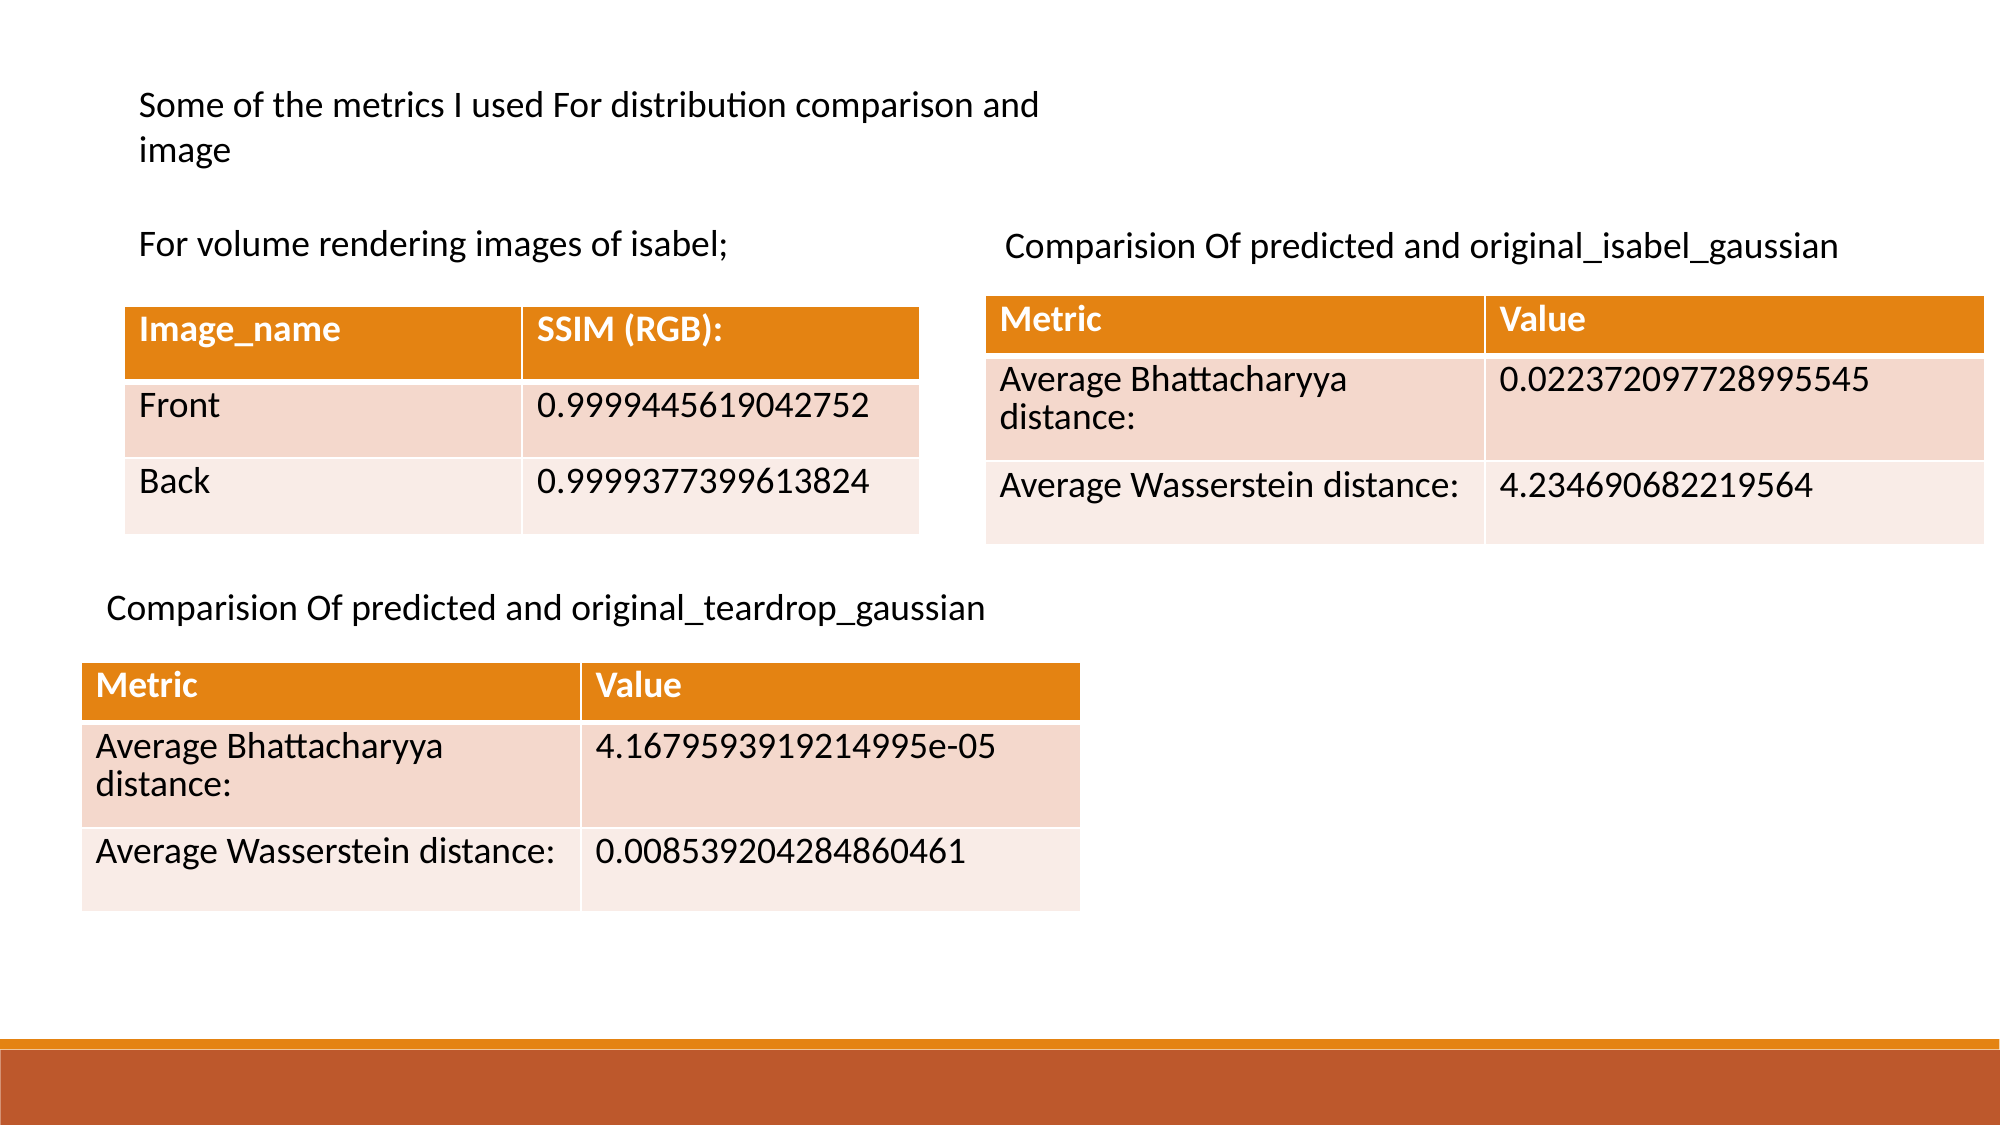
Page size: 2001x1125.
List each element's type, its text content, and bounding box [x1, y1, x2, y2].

table_header Metric [986, 296, 1484, 353]
table_cell Back [125, 459, 521, 534]
table_cell Average Wasserstein distance: [986, 462, 1484, 544]
text_box Comparision Of predicted and original_isabel_gaussian [990, 213, 1979, 274]
text_box Some of the metrics I used For distribution comparison and image [124, 72, 1113, 178]
table_cell 0.9999445619042752 [523, 385, 919, 457]
text_box Comparision Of predicted and original_teardrop_gaussian [91, 575, 1081, 635]
text_box For volume rendering images of isabel; [124, 211, 762, 272]
table_cell 4.234690682219564 [1486, 462, 1984, 544]
table_header Image_name [125, 307, 521, 379]
table_cell Average Bhattacharyya distance: [82, 725, 580, 827]
table_header SSIM (RGB): [523, 307, 919, 379]
table_header Metric [82, 663, 580, 720]
table_header Value [1486, 296, 1984, 353]
table_cell Average Bhattacharyya distance: [986, 359, 1484, 460]
table_header Value [582, 663, 1080, 720]
table_cell 0.008539204284860461 [582, 829, 1080, 911]
table_cell 0.022372097728995545 [1486, 359, 1984, 460]
table_cell Front [125, 385, 521, 457]
table_cell Average Wasserstein distance: [82, 829, 580, 911]
table_cell 4.1679593919214995e-05 [582, 725, 1080, 827]
table_cell 0.9999377399613824 [523, 459, 919, 534]
